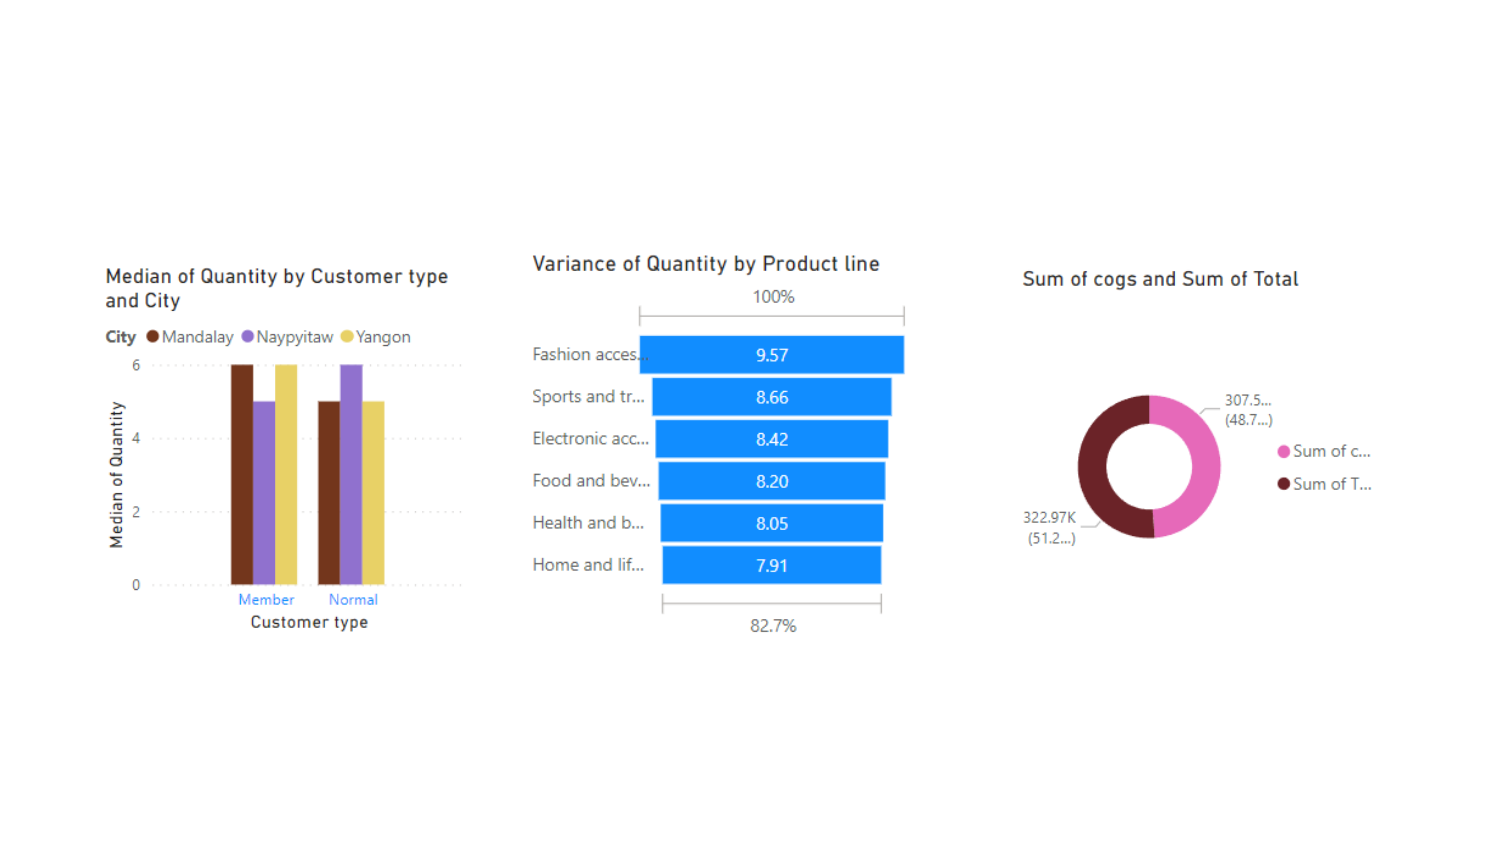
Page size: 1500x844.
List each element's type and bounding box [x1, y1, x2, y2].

picture [76, 234, 1433, 678]
